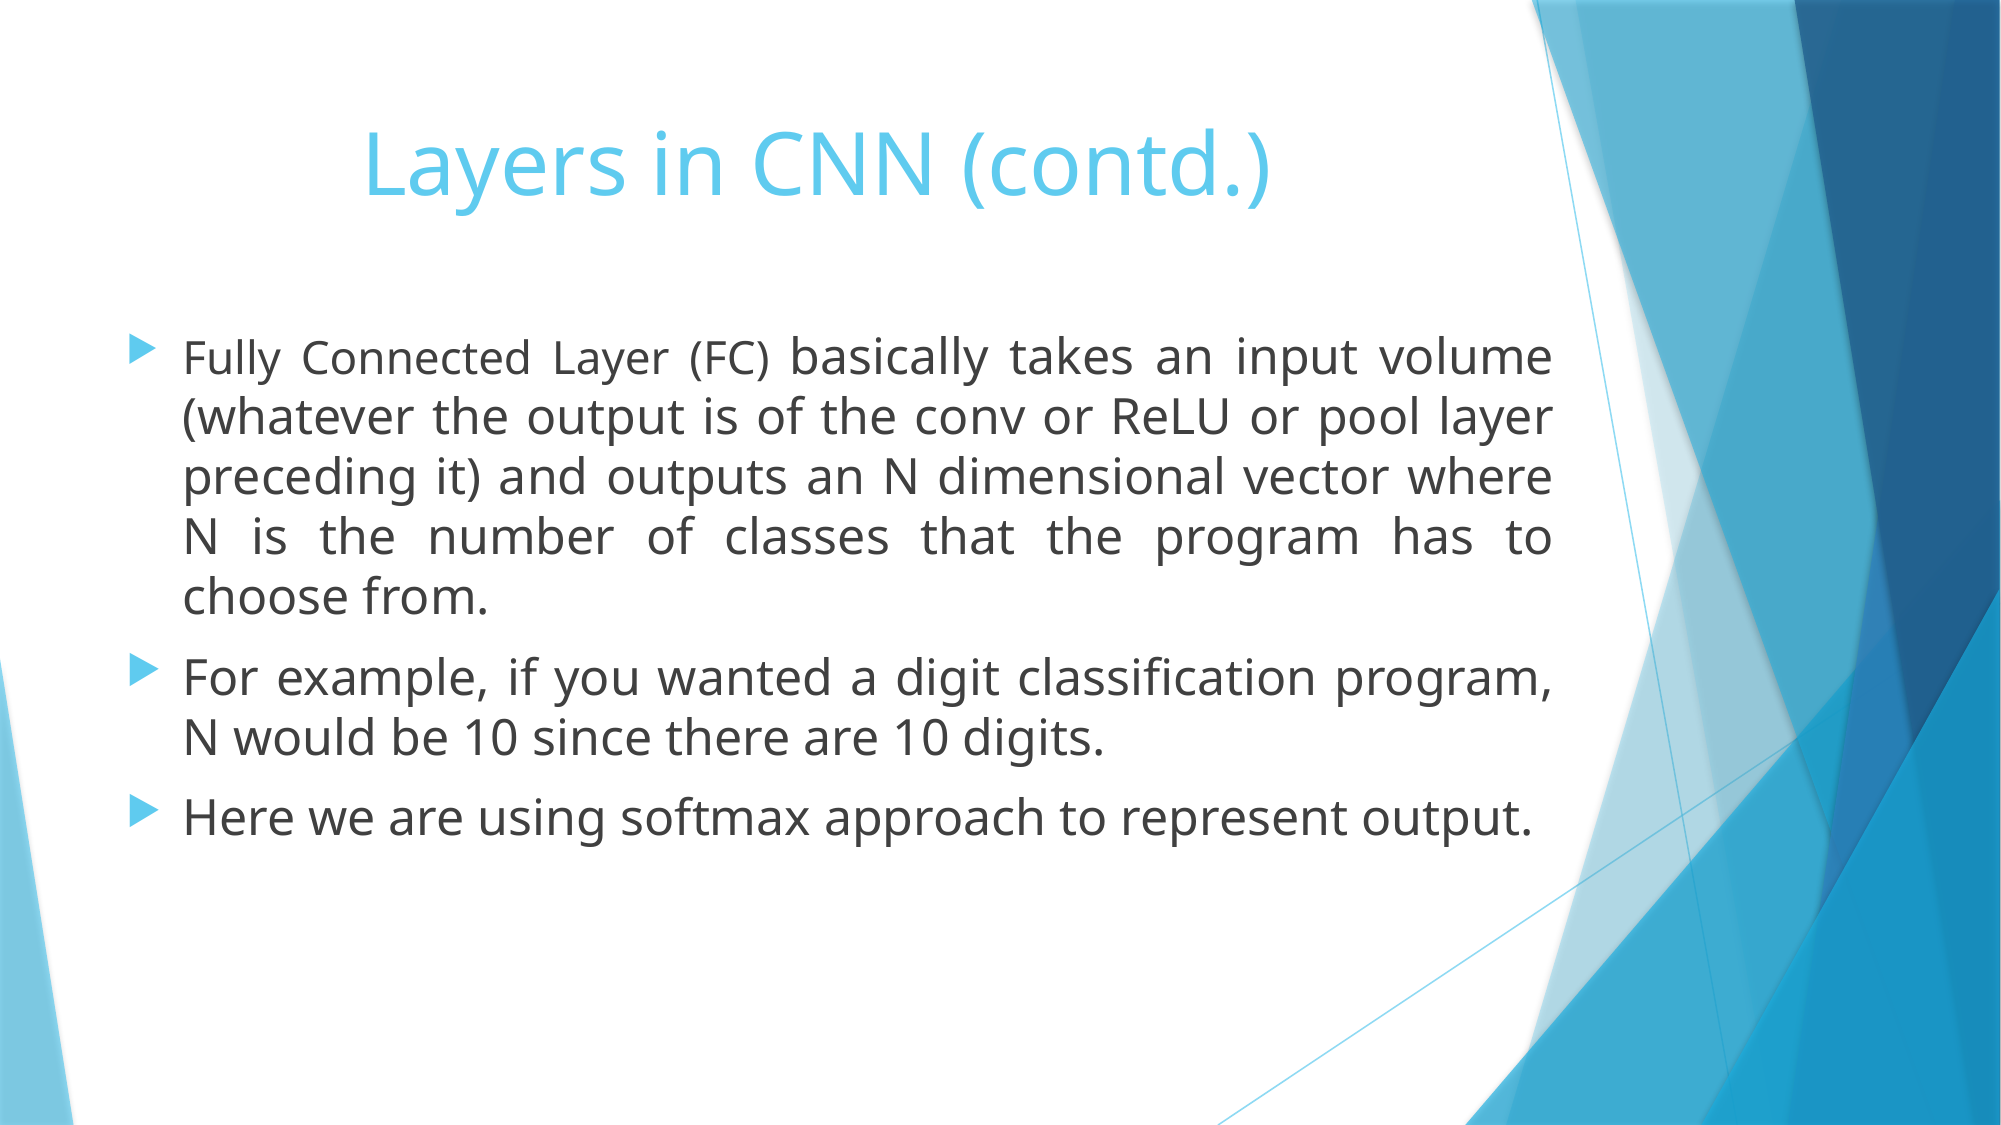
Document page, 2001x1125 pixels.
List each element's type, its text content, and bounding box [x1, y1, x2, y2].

list Fully Connected Layer (FC) basically takes an input volume (whatever the output is of the conv or ReLU or pool layer preceding it) and outputs an N dimensional vector where N is the number of classes that the program has to choose from. For example, if you wanted a digit classification program, N would be 10 since there are 10 digits. Here we are using softmax approach to represent output. [111, 316, 1570, 991]
title Layers in CNN (contd.) [111, 99, 1522, 316]
